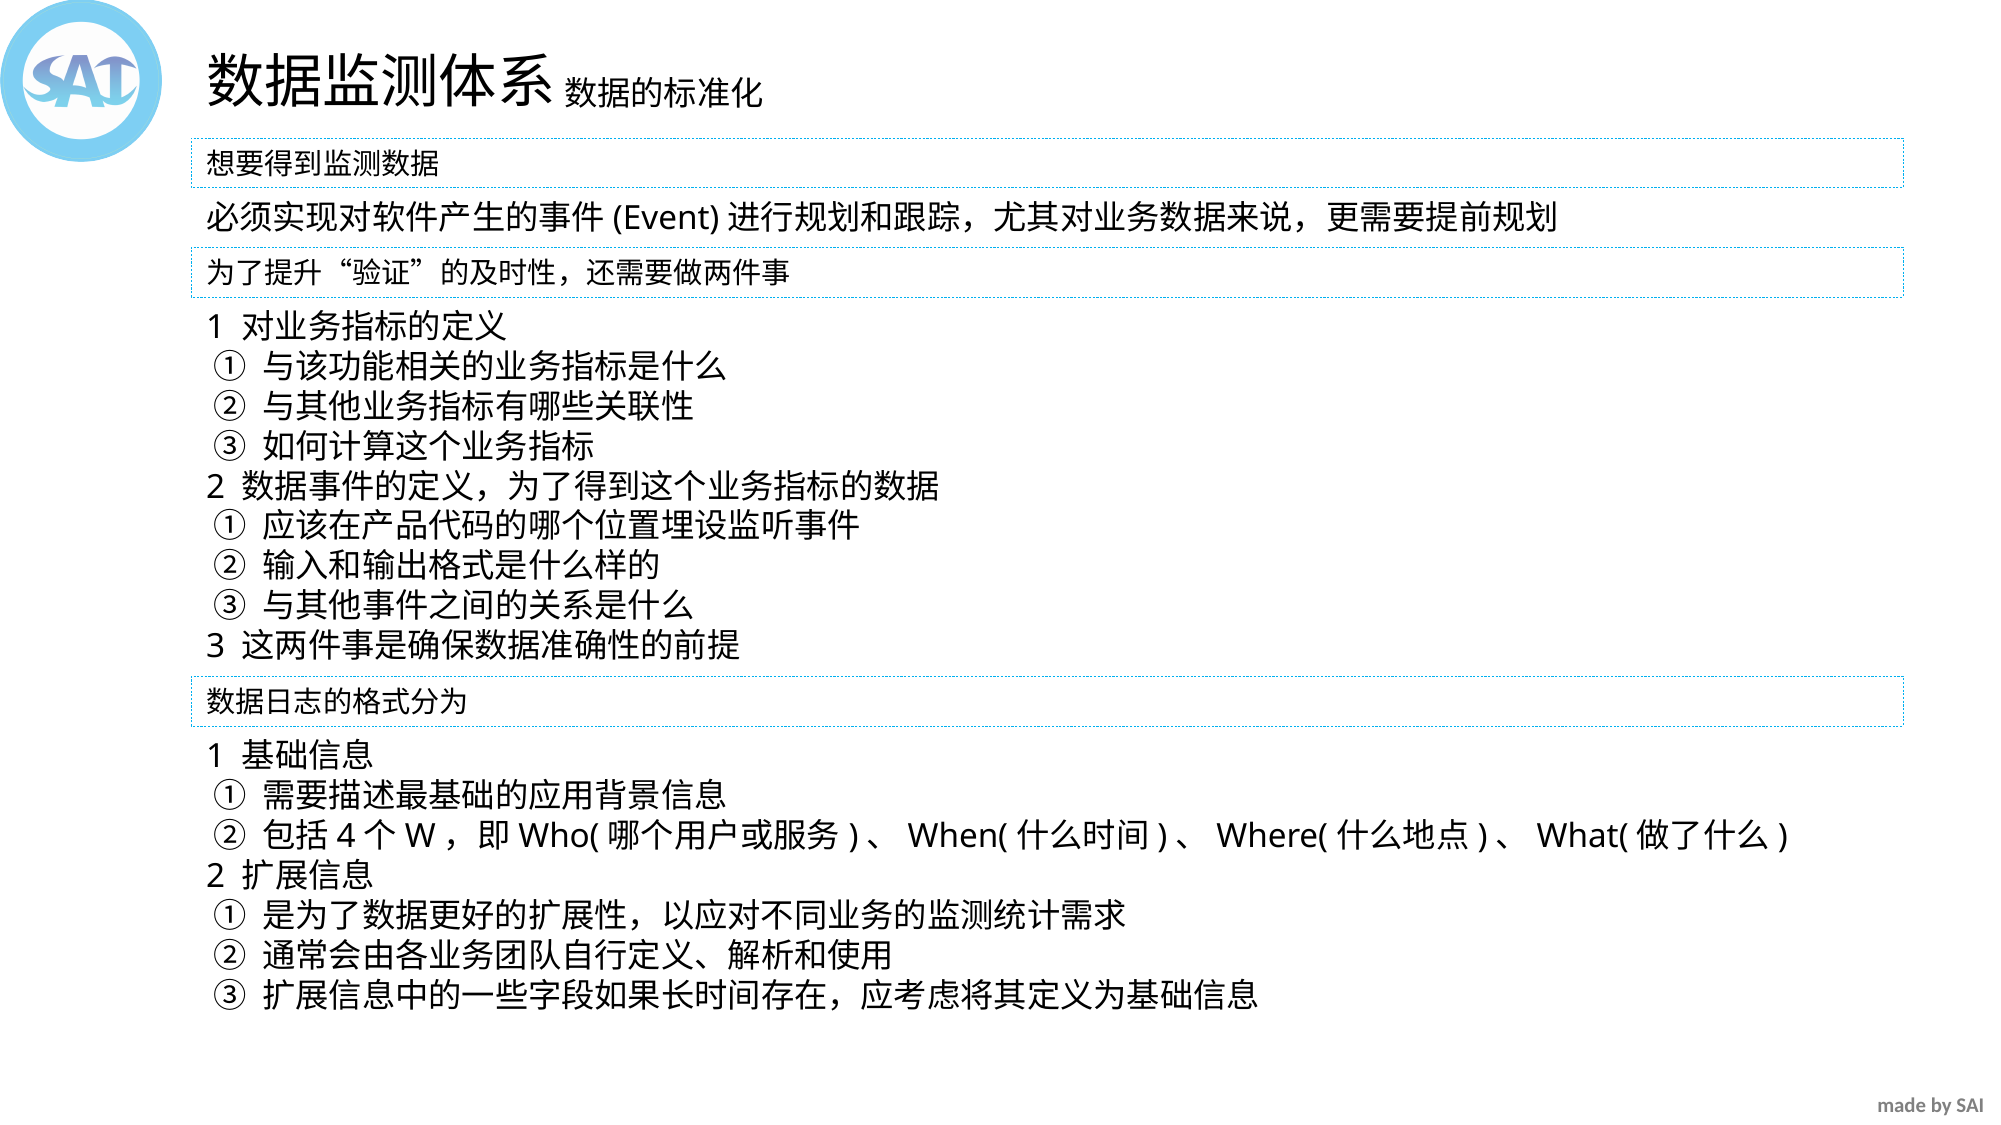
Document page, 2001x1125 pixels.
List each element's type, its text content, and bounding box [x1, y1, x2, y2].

text_box 1 基础信息 ① 需要描述最基础的应用背景信息 ② 包括4个W，即Who(哪个用户或服务)、When(什么时间)、Where(什么地点)、What(做了什么) 2 扩展信息 ① 是为了数据更好的扩展性，以应对不同业务的监测统计需求 ② 通常会由各业务团队自行定义、解析和使用 ③ 扩展信息中的一些字段如果长时间存在，应考虑将其定义为基础信息 [191, 726, 1903, 1022]
text_box 必须实现对软件产生的事件(Event)进行规划和跟踪，尤其对业务数据来说，更需要提前规划 [191, 188, 1903, 244]
text_box 数据监测体系 [191, 36, 613, 122]
text_box 数据日志的格式分为 [191, 676, 1903, 726]
text_box 想要得到监测数据 [191, 137, 1903, 188]
text_box 1 对业务指标的定义 ① 与该功能相关的业务指标是什么 ② 与其他业务指标有哪些关联性 ③ 如何计算这个业务指标 2 数据事件的定义，为了得到这个业务指标的数据 ① 应该在产品代码的哪个位置埋设监听事件 ② 输入和输出格式是什么样的 ③ 与其他事件之间的关系是什么 3 这两件事是确保数据准确性的前提 [191, 297, 1903, 672]
text_box 为了提升“验证”的及时性，还需要做两件事 [191, 247, 1903, 297]
text_box 数据的标准化 [549, 64, 1147, 120]
